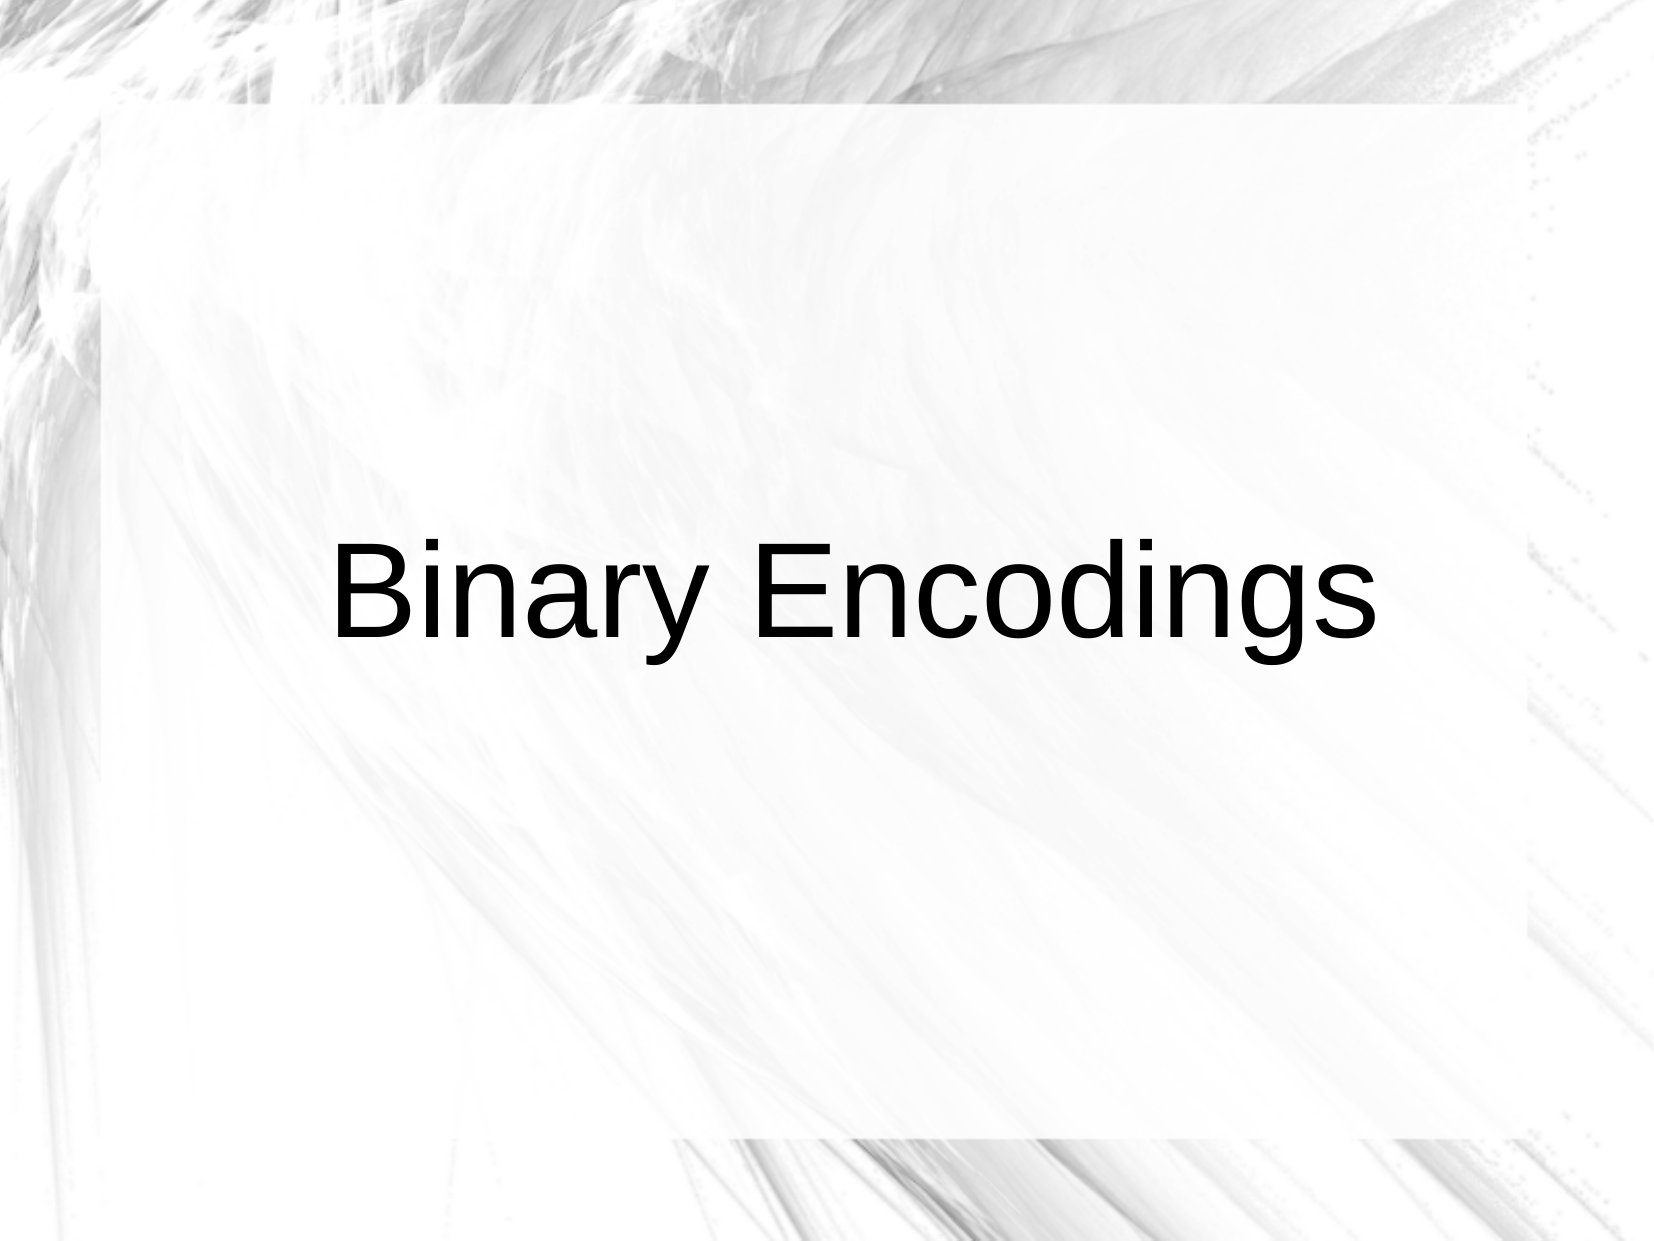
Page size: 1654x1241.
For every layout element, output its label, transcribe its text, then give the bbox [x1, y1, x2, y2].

picture [0, 0, 1654, 1241]
list Binary Encodings [118, 319, 1571, 1109]
